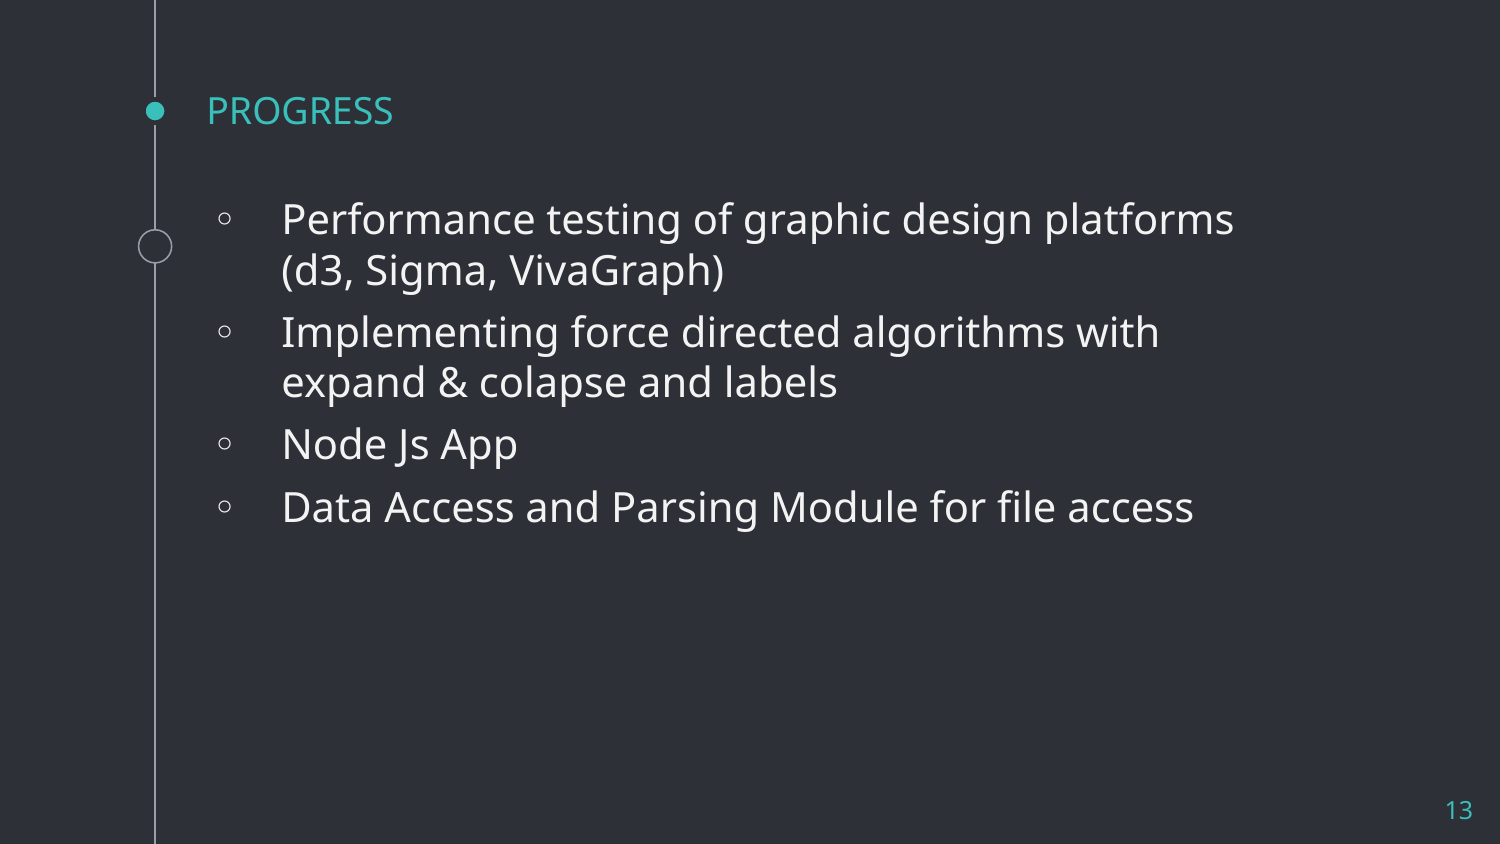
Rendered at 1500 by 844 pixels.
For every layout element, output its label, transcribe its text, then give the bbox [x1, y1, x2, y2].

list Performance testing of graphic design platforms (d3, Sigma, VivaGraph) Implementing force directed algorithms with expand & colapse and labels Node Js App Data Access and Parsing Module for file access [191, 178, 1317, 790]
title PROGRESS [191, 90, 1317, 147]
slide_number 13 [1398, 779, 1489, 832]
